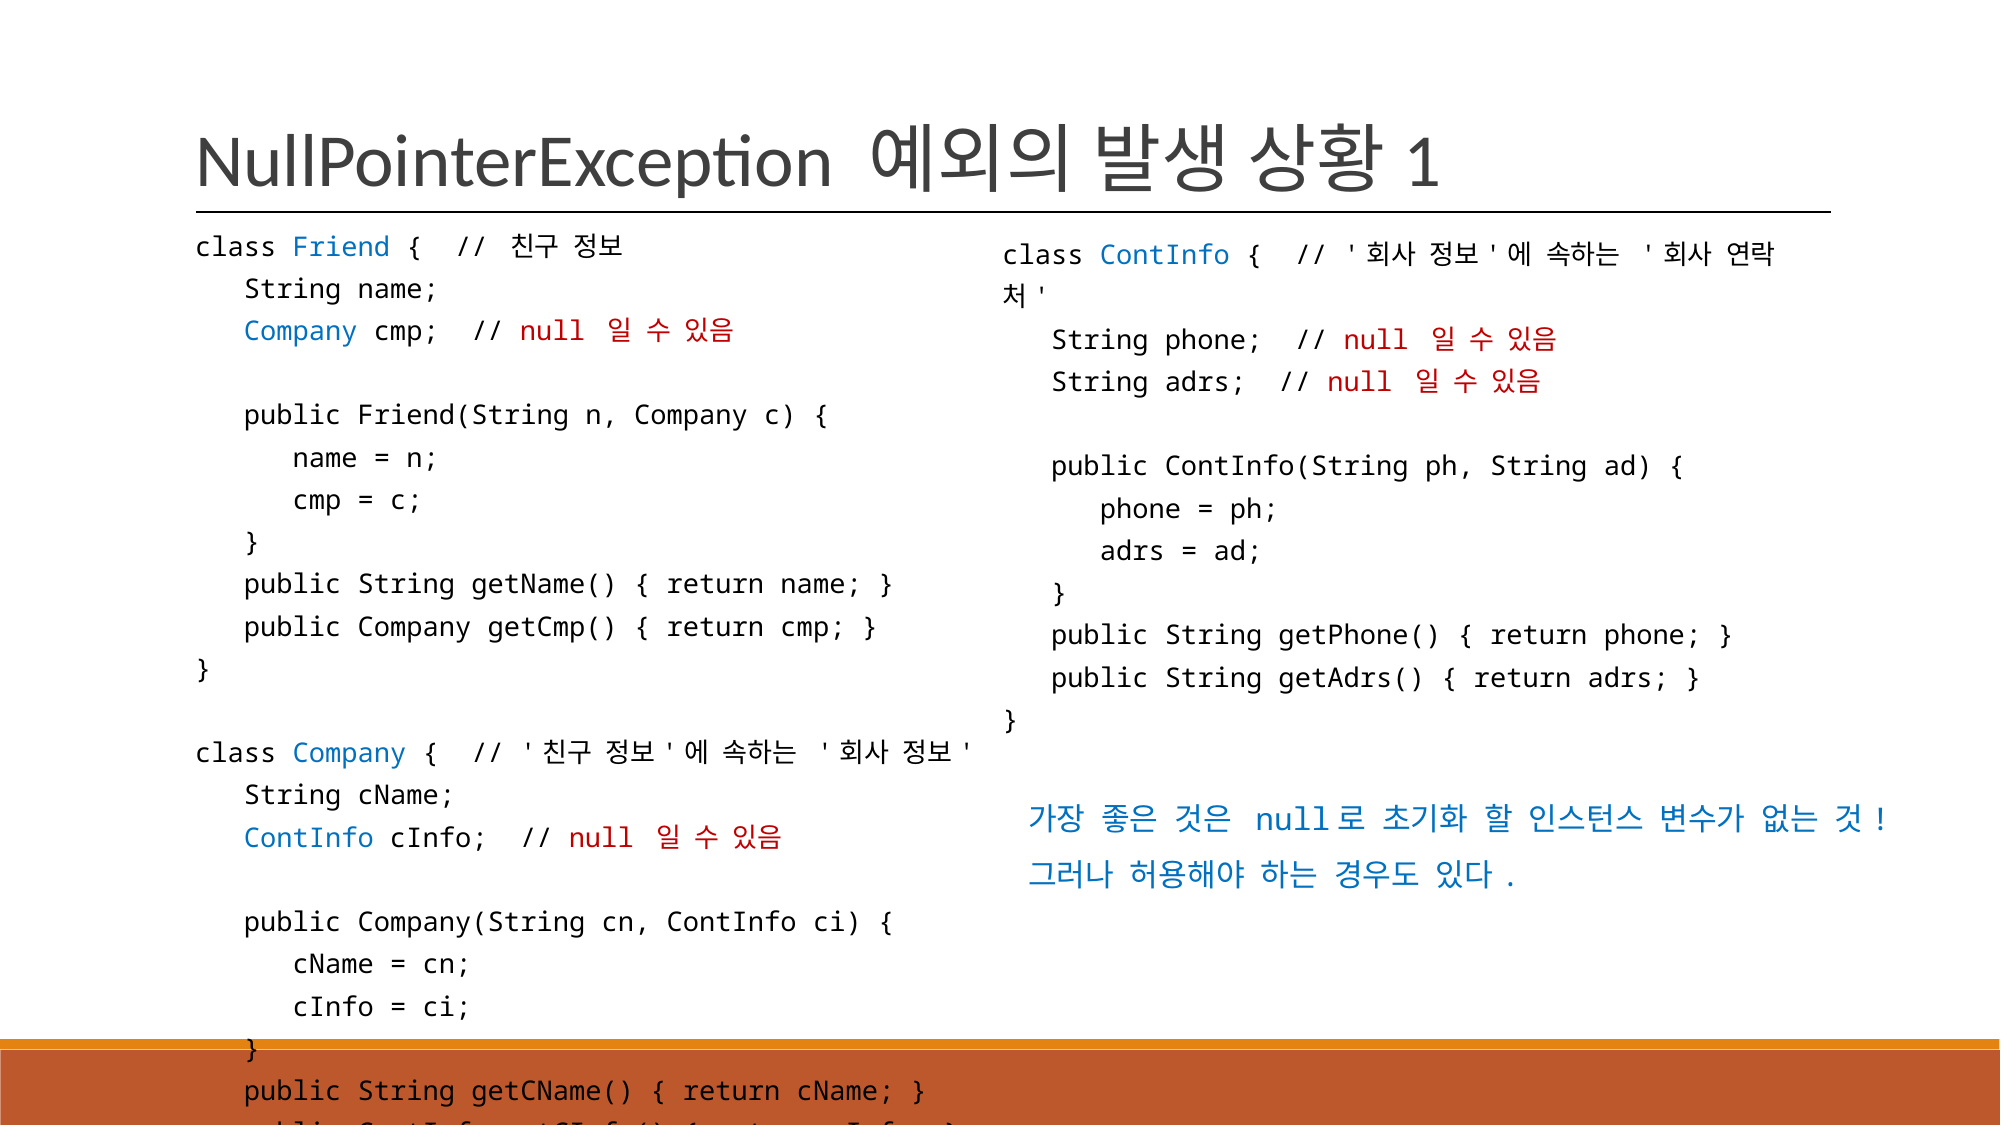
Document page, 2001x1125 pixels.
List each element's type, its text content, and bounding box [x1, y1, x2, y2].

text_box class ContInfo { // '회사 정보'에 속하는 '회사 연락처' String phone; // null 일 수 있음 String adrs; // null 일 수 있음 public ContInfo(String ph, String ad) { phone = ph; adrs = ad; } public String getPhone() { return phone; } public String getAdrs() { return adrs; } } [987, 222, 1830, 743]
text_box 가장 좋은 것은 null로 초기화 할 인스턴스 변수가 없는 것! 그러나 허용해야 하는 경우도 있다. [1013, 772, 1981, 901]
text_box NullPointerException 예외의 발생 상황1 [179, 20, 1830, 210]
text_box class Friend { // 친구 정보 String name; Company cmp; // null 일 수 있음 public Friend(String n, Company c) { name = n; cmp = c; } public String getName() { return name; } public Company getCmp() { return cmp; } } class Company { // '친구 정보'에 속하는 '회사 정보' String cName; ContInfo cInfo; // null 일 수 있음 public Company(String cn, ContInfo ci) { cName = cn; cInfo = ci; } public String getCName() { return cName; } public ContInfo getCInfo() { return cInfo; } } [179, 211, 1065, 1125]
